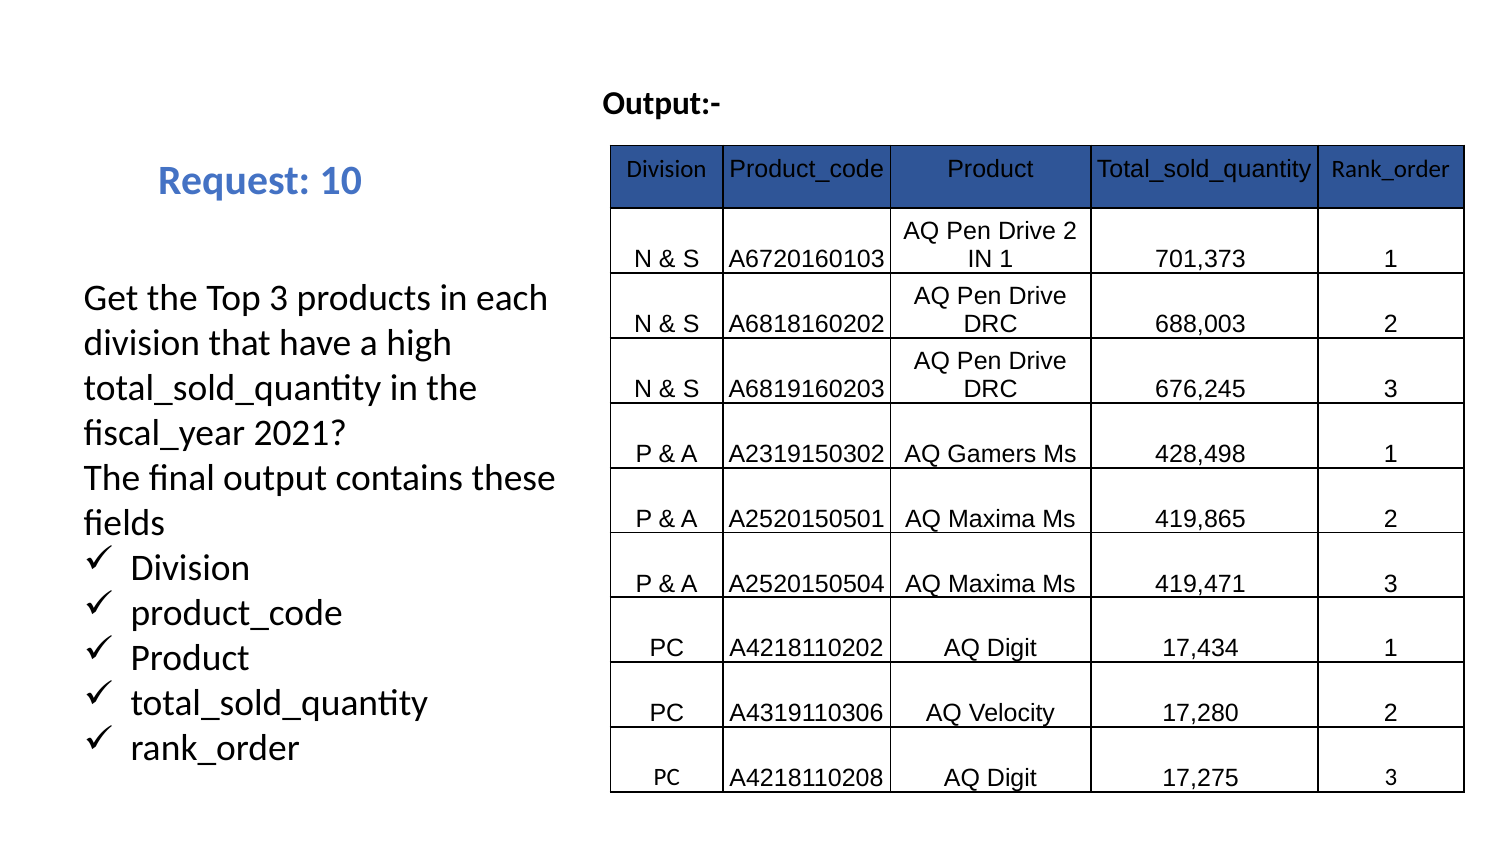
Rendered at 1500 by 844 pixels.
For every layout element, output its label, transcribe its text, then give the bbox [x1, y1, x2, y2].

table_cell 1 [1319, 598, 1463, 661]
table_cell 17,280 [1092, 663, 1317, 726]
table_cell AQ Pen Drive DRC [891, 339, 1090, 402]
table_cell A2319150302 [724, 404, 890, 467]
table_cell N & S [611, 274, 722, 337]
table_cell AQ Gamers Ms [891, 404, 1090, 467]
table_cell 2 [1319, 469, 1463, 532]
table_header Rank_order [1319, 146, 1463, 207]
table_cell AQ Digit [891, 728, 1090, 791]
table_cell AQ Maxima Ms [891, 533, 1090, 596]
table_header Total_sold_quantity [1092, 146, 1317, 207]
table_cell 3 [1319, 728, 1463, 791]
table_cell PC [611, 598, 722, 661]
table_cell AQ Pen Drive 2 IN 1 [891, 209, 1090, 272]
text_box Request: 10 [143, 145, 433, 211]
table_cell 419,865 [1092, 469, 1317, 532]
table_cell 419,471 [1092, 533, 1317, 596]
table_cell 2 [1319, 663, 1463, 726]
table_cell PC [611, 663, 722, 726]
table_header Product_code [724, 146, 890, 207]
table_cell A6720160103 [724, 209, 890, 272]
table_cell AQ Pen Drive DRC [891, 274, 1090, 337]
table_cell AQ Maxima Ms [891, 469, 1090, 532]
table_cell 428,498 [1092, 404, 1317, 467]
table_header Division [611, 146, 722, 207]
table_cell 1 [1319, 209, 1463, 272]
table_cell A4319110306 [724, 663, 890, 726]
table_cell P & A [611, 404, 722, 467]
table_cell P & A [611, 469, 722, 532]
table_cell 701,373 [1092, 209, 1317, 272]
table_cell A2520150501 [724, 469, 890, 532]
table_cell A6819160203 [724, 339, 890, 402]
table_cell 688,003 [1092, 274, 1317, 337]
text_box Output:- [587, 73, 750, 129]
table_cell A4218110208 [724, 728, 890, 791]
table_cell 17,434 [1092, 598, 1317, 661]
table_cell AQ Digit [891, 598, 1090, 661]
table_cell 3 [1319, 533, 1463, 596]
table_cell 3 [1319, 339, 1463, 402]
table_cell A4218110202 [724, 598, 890, 661]
table_cell 2 [1319, 274, 1463, 337]
text_box Get the Top 3 products in each division that have a high total_sold_quantity in the fiscal_year 2021? The final output contains these fields Division product_code Product total_sold_quantity rank_order [68, 220, 610, 776]
table_cell A6818160202 [724, 274, 890, 337]
table_cell N & S [611, 209, 722, 272]
table_cell 1 [1319, 404, 1463, 467]
table_cell N & S [611, 339, 722, 402]
table_cell PC [611, 728, 722, 791]
table_cell AQ Velocity [891, 663, 1090, 726]
table_cell 17,275 [1092, 728, 1317, 791]
table_cell P & A [611, 533, 722, 596]
table_header Product [891, 146, 1090, 207]
table_cell 676,245 [1092, 339, 1317, 402]
table_cell A2520150504 [724, 533, 890, 596]
